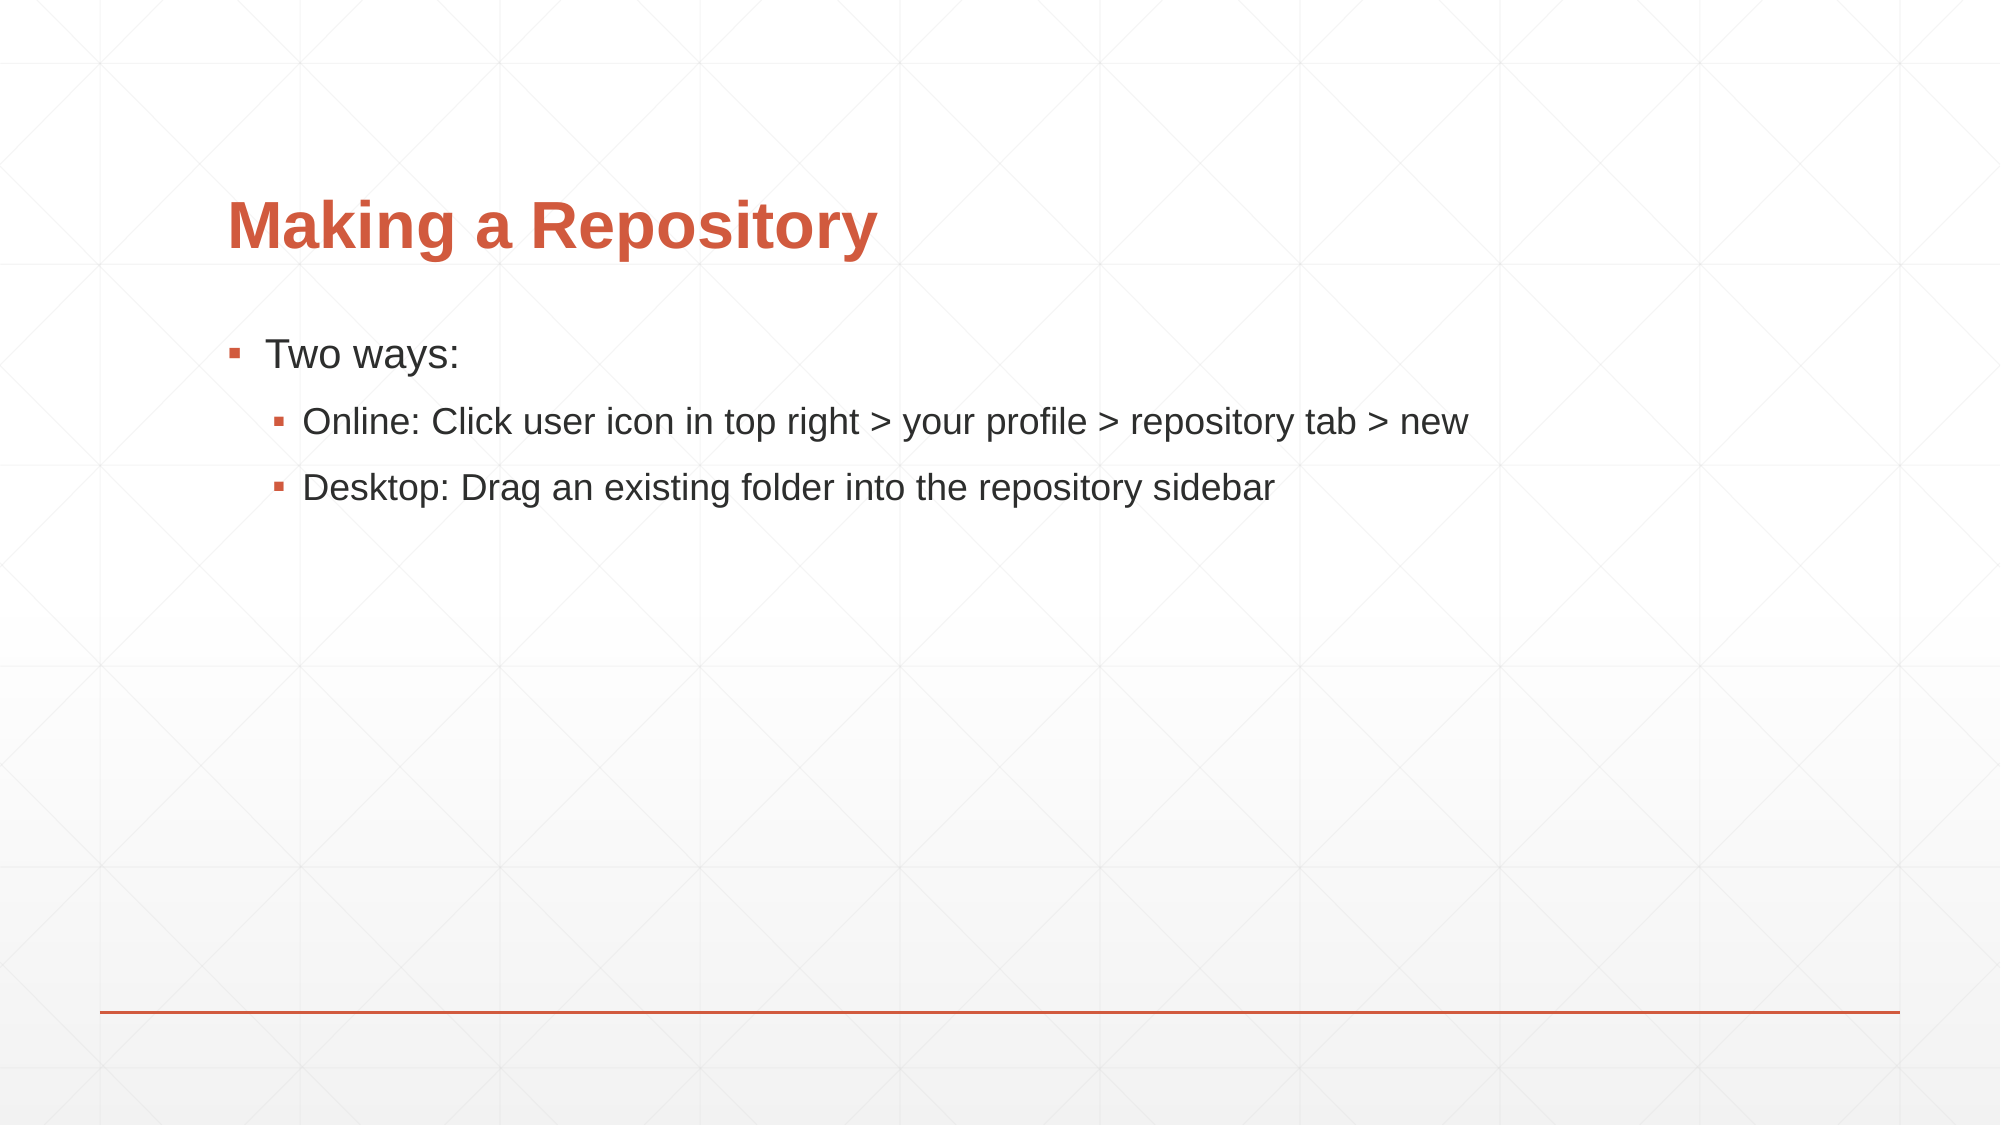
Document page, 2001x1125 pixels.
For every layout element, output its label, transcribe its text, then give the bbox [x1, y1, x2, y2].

title Making a Repository [212, 82, 1788, 271]
list Two ways: Online: Click user icon in top right > your profile > repository tab > new Desktop: Drag an existing folder into the repository sidebar [212, 324, 1788, 950]
